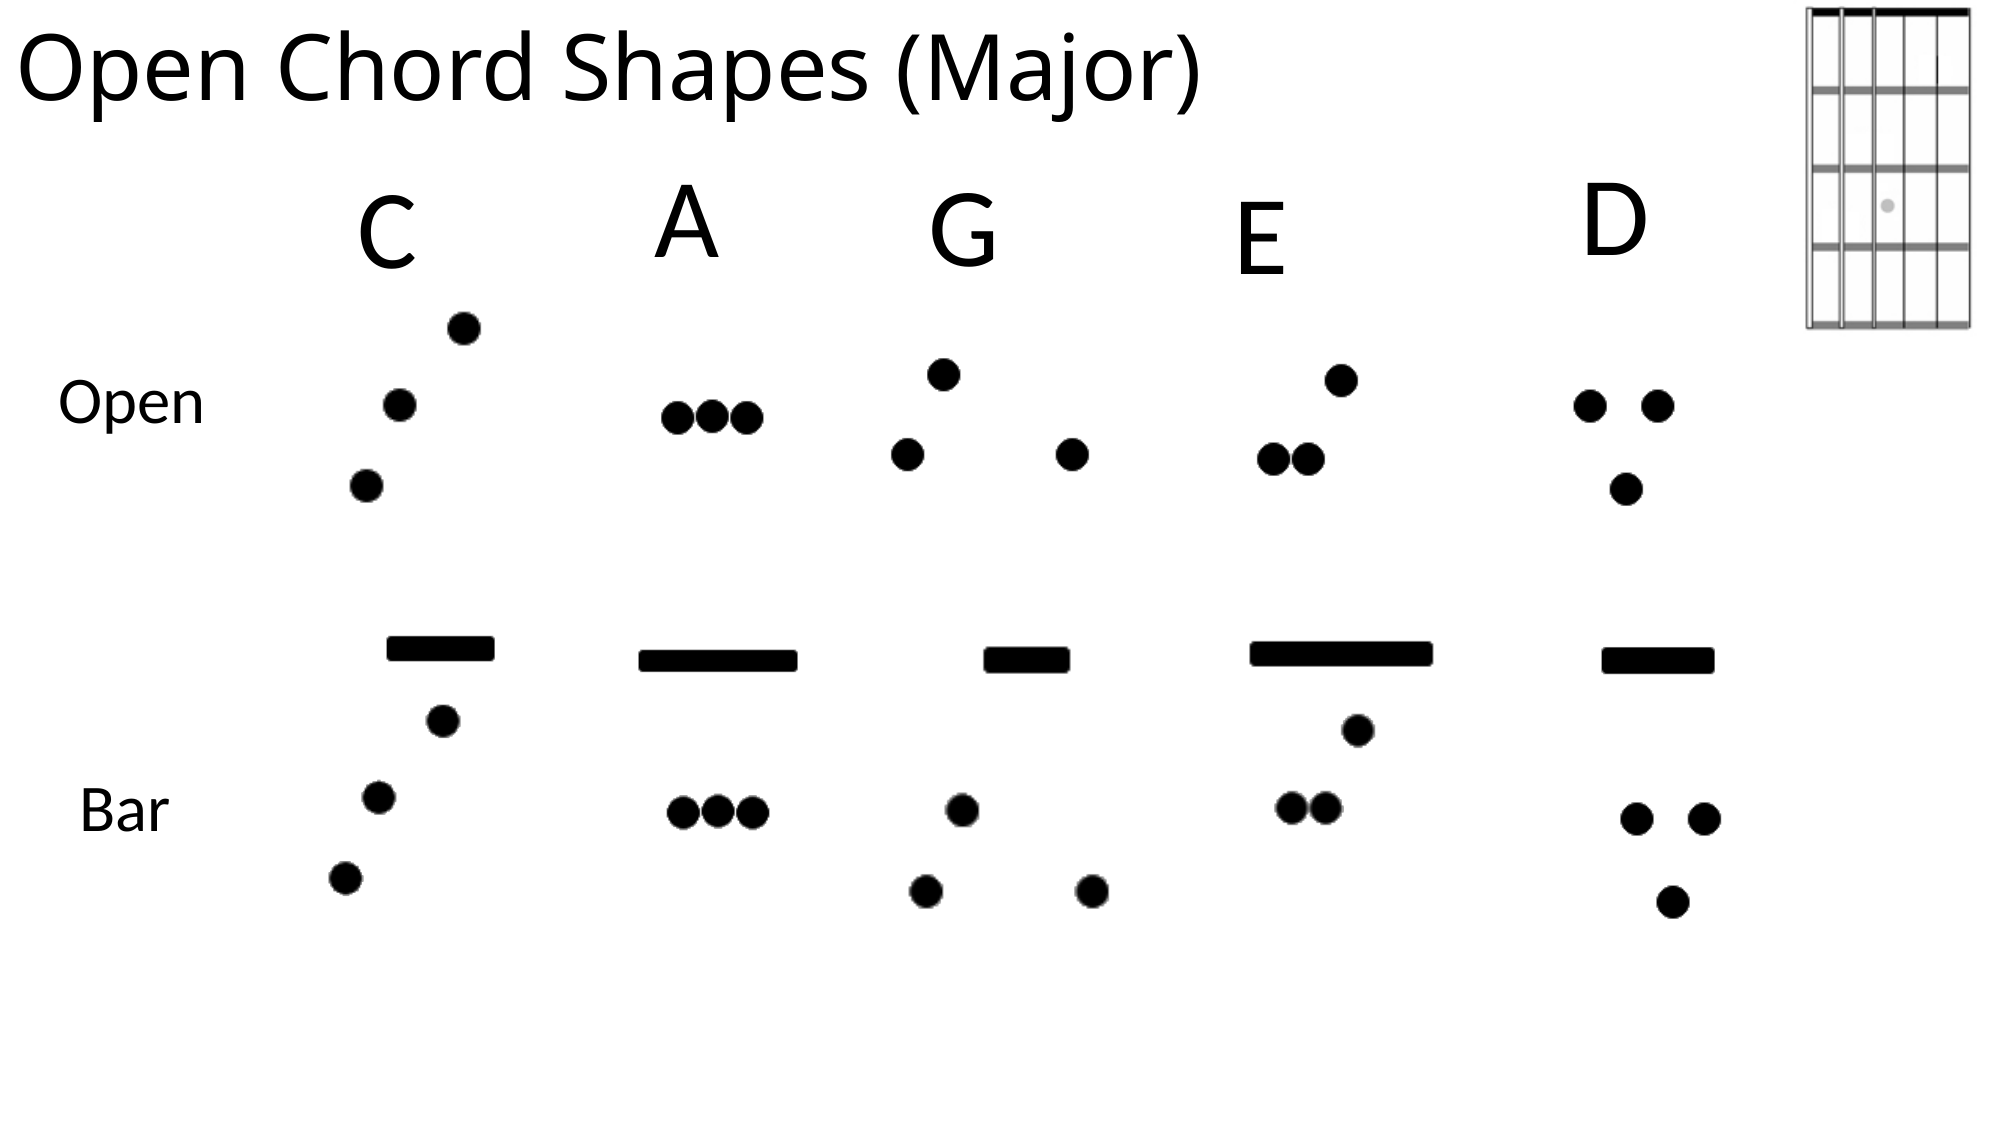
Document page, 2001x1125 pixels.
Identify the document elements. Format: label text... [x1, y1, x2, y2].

text_box G [913, 146, 1015, 297]
picture [315, 627, 509, 908]
title Open Chord Shapes (Major) [0, 0, 1725, 180]
picture [620, 633, 823, 849]
text_box E [1218, 154, 1304, 305]
picture [1242, 619, 1446, 846]
text_box A [639, 137, 735, 288]
picture [1254, 356, 1363, 485]
text_box D [1565, 135, 1666, 286]
text_box Bar [64, 756, 186, 852]
picture [893, 602, 1126, 1000]
picture [342, 309, 491, 514]
picture [1792, 0, 2000, 346]
picture [881, 350, 1098, 486]
text_box Open [43, 349, 221, 445]
picture [655, 390, 770, 444]
picture [1580, 624, 1763, 944]
picture [1530, 368, 1706, 542]
text_box C [342, 148, 434, 299]
